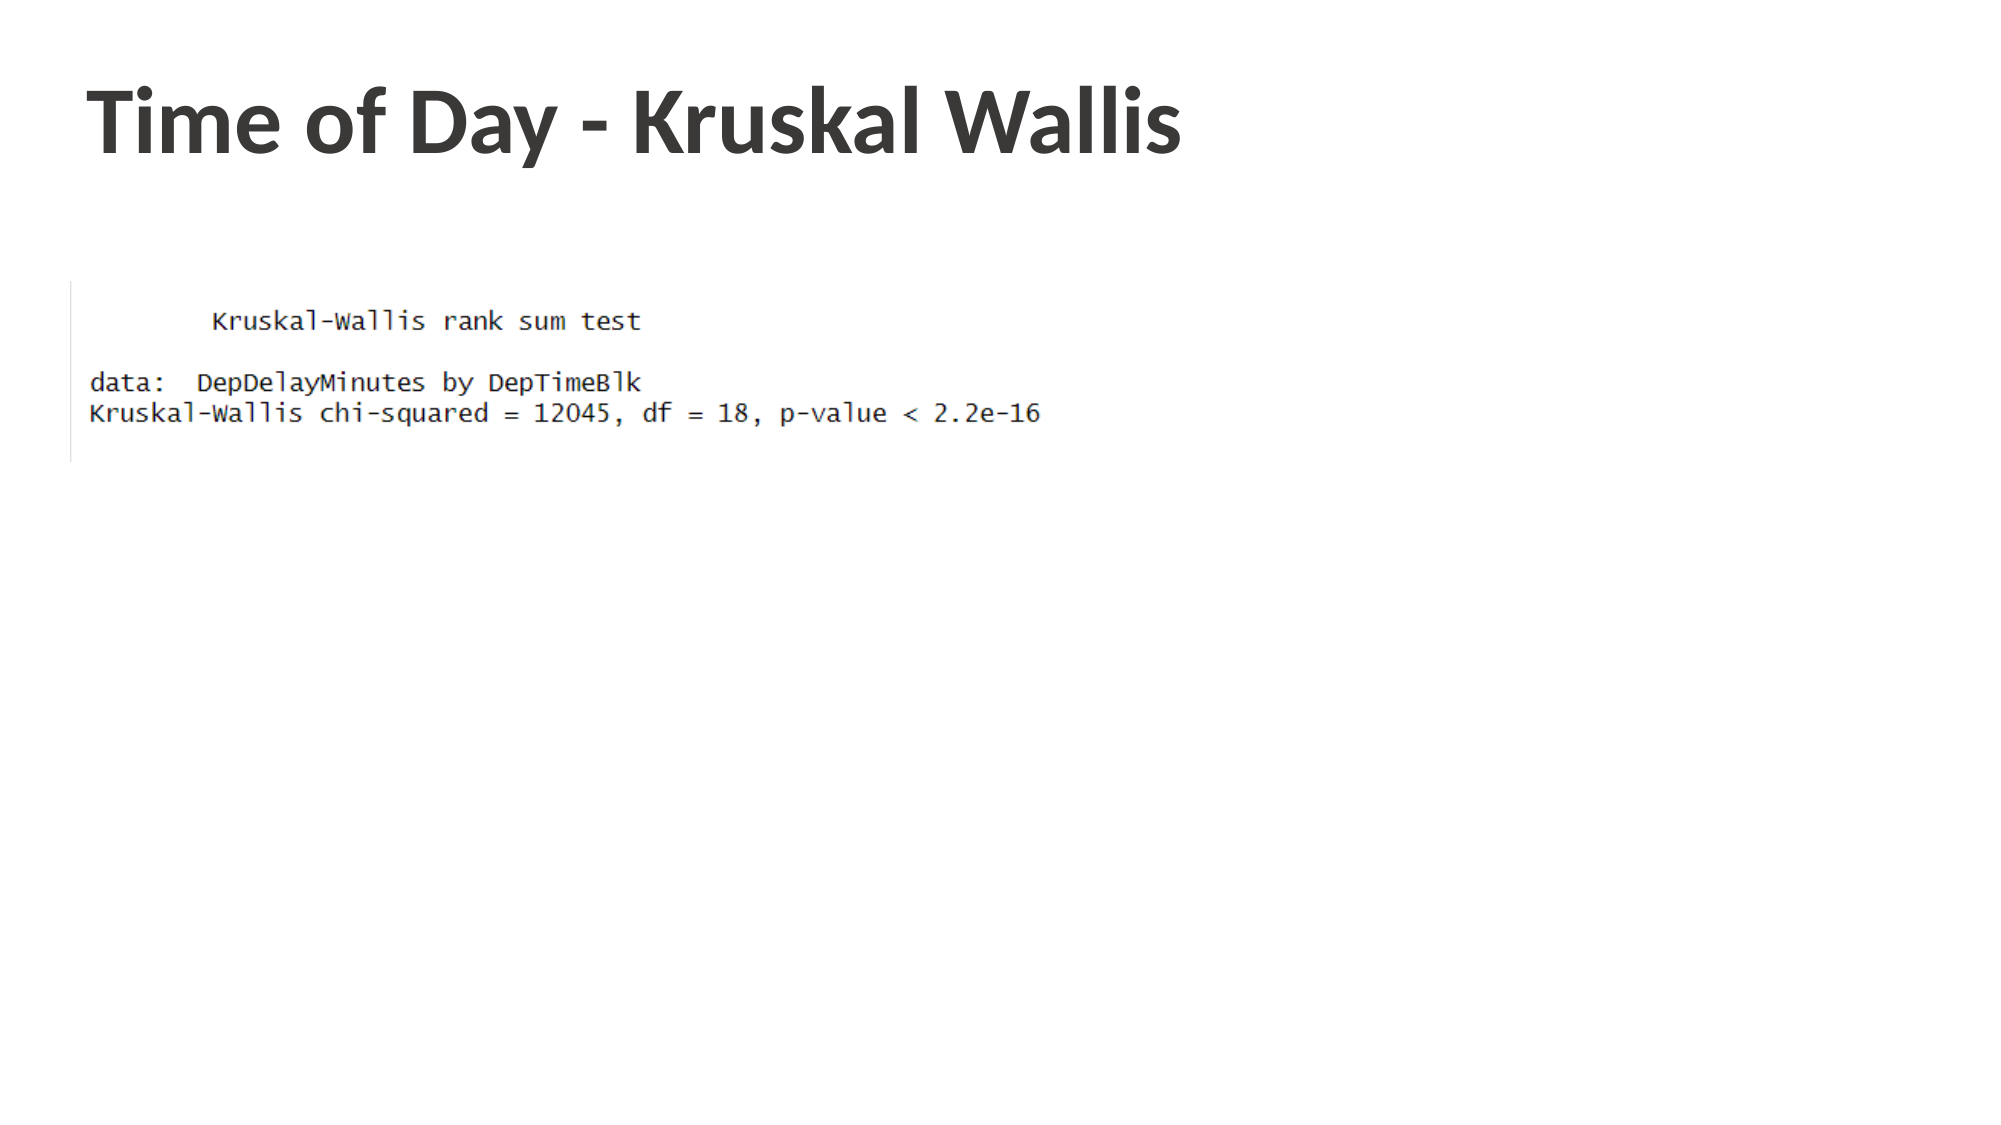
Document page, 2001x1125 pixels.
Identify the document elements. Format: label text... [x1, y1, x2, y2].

picture [70, 281, 1071, 462]
text_box Time of Day - Kruskal Wallis [70, 63, 1796, 281]
